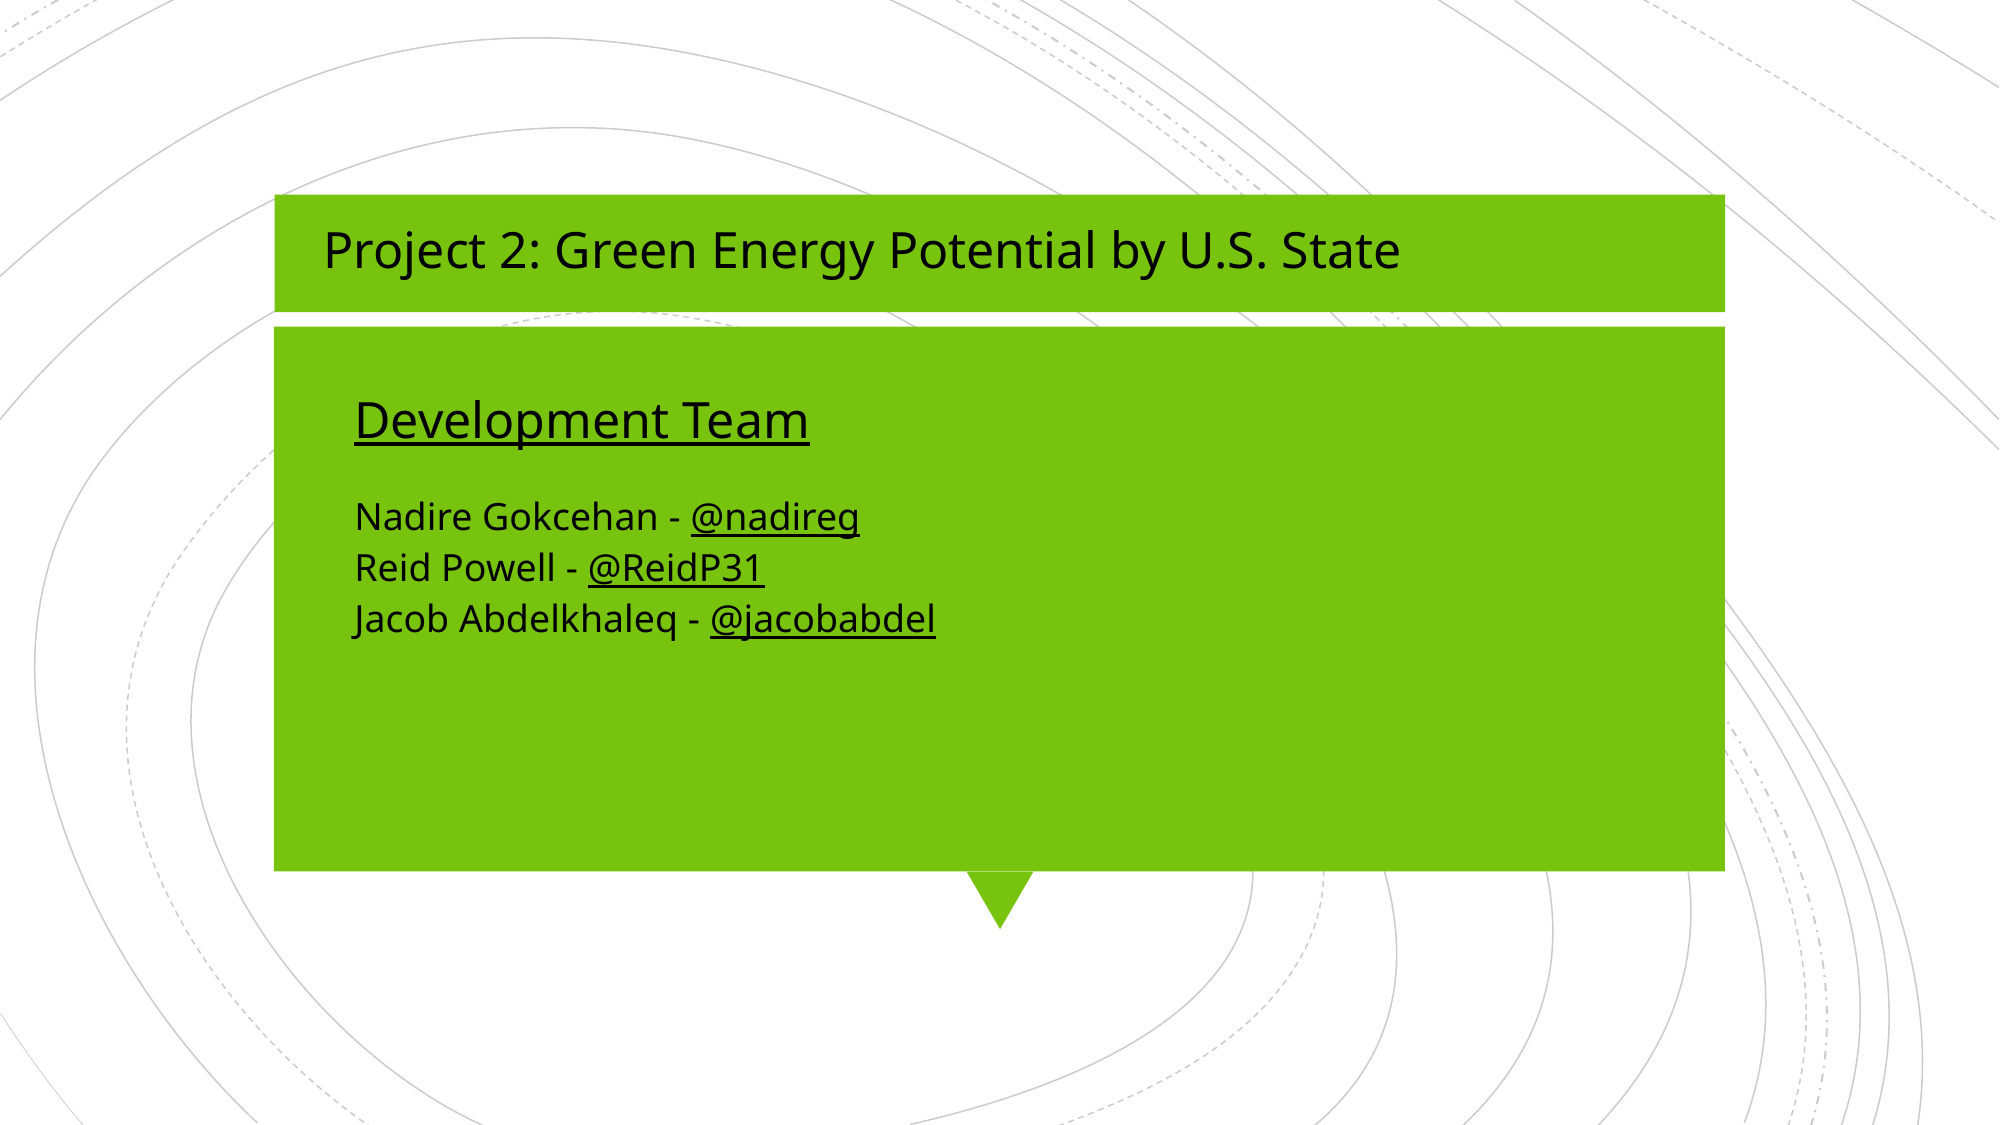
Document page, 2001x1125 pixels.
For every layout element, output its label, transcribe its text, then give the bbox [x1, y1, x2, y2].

text_box Project 2: Green Energy Potential by U.S. State [308, 211, 1632, 287]
text_box Development Team Nadire Gokcehan - @nadireg Reid Powell - @ReidP31 Jacob Abdelkhaleq - @jacobabdel [339, 380, 1632, 789]
